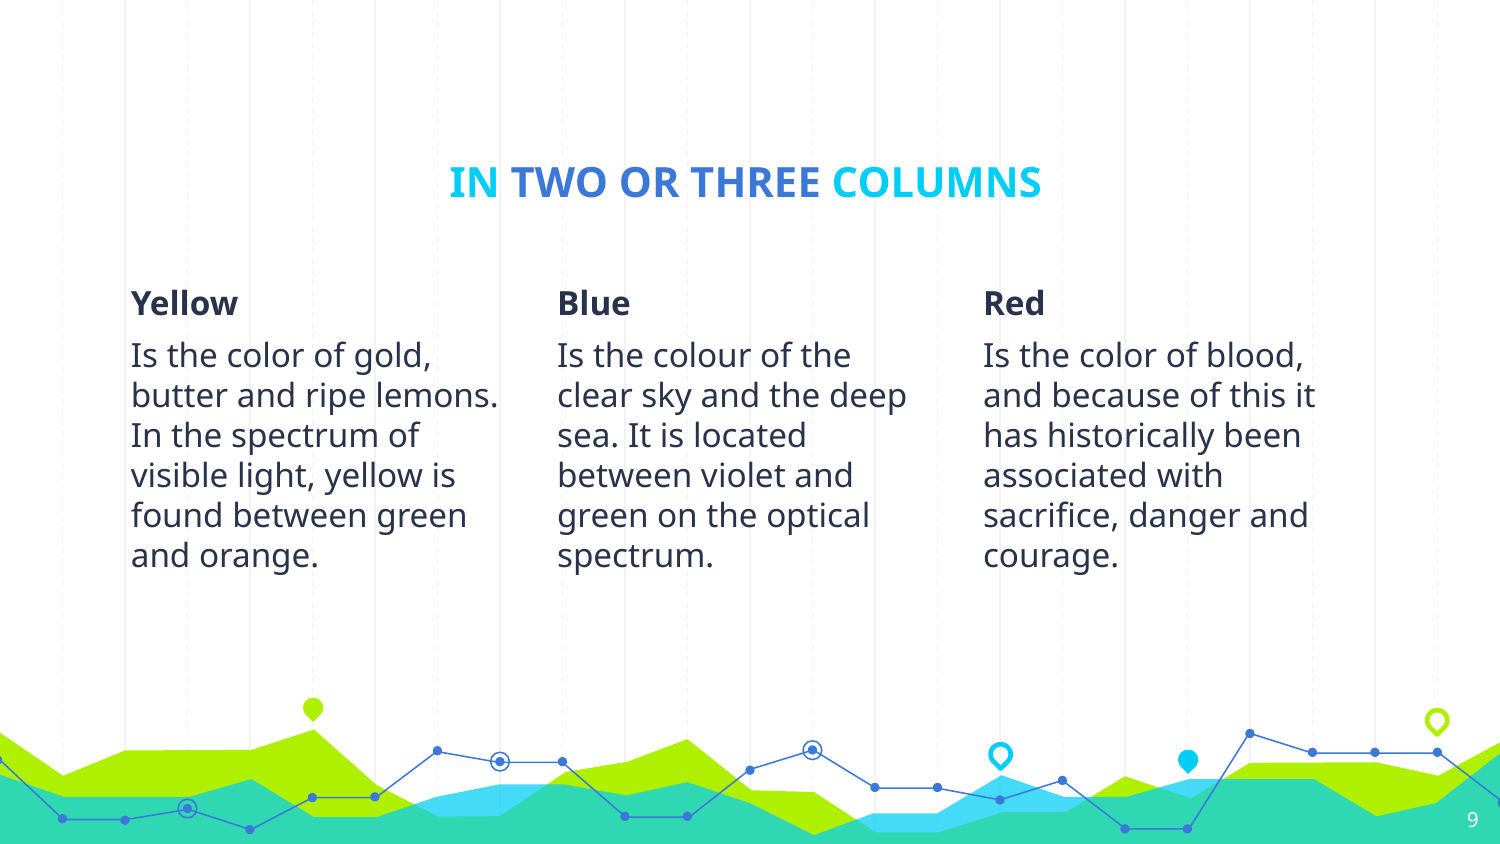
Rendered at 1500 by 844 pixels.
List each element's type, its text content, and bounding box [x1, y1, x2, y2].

list Red Is the color of blood, and because of this it has historically been associated with sacrifice, danger and courage. [968, 266, 1374, 711]
list Yellow Is the color of gold, butter and ripe lemons. In the spectrum of visible light, yellow is found between green and orange. [115, 266, 522, 711]
list Blue Is the colour of the clear sky and the deep sea. It is located between violet and green on the optical spectrum. [542, 266, 948, 711]
title IN TWO OR THREE COLUMNS [171, 103, 1320, 222]
slide_number 9 [1403, 791, 1494, 844]
